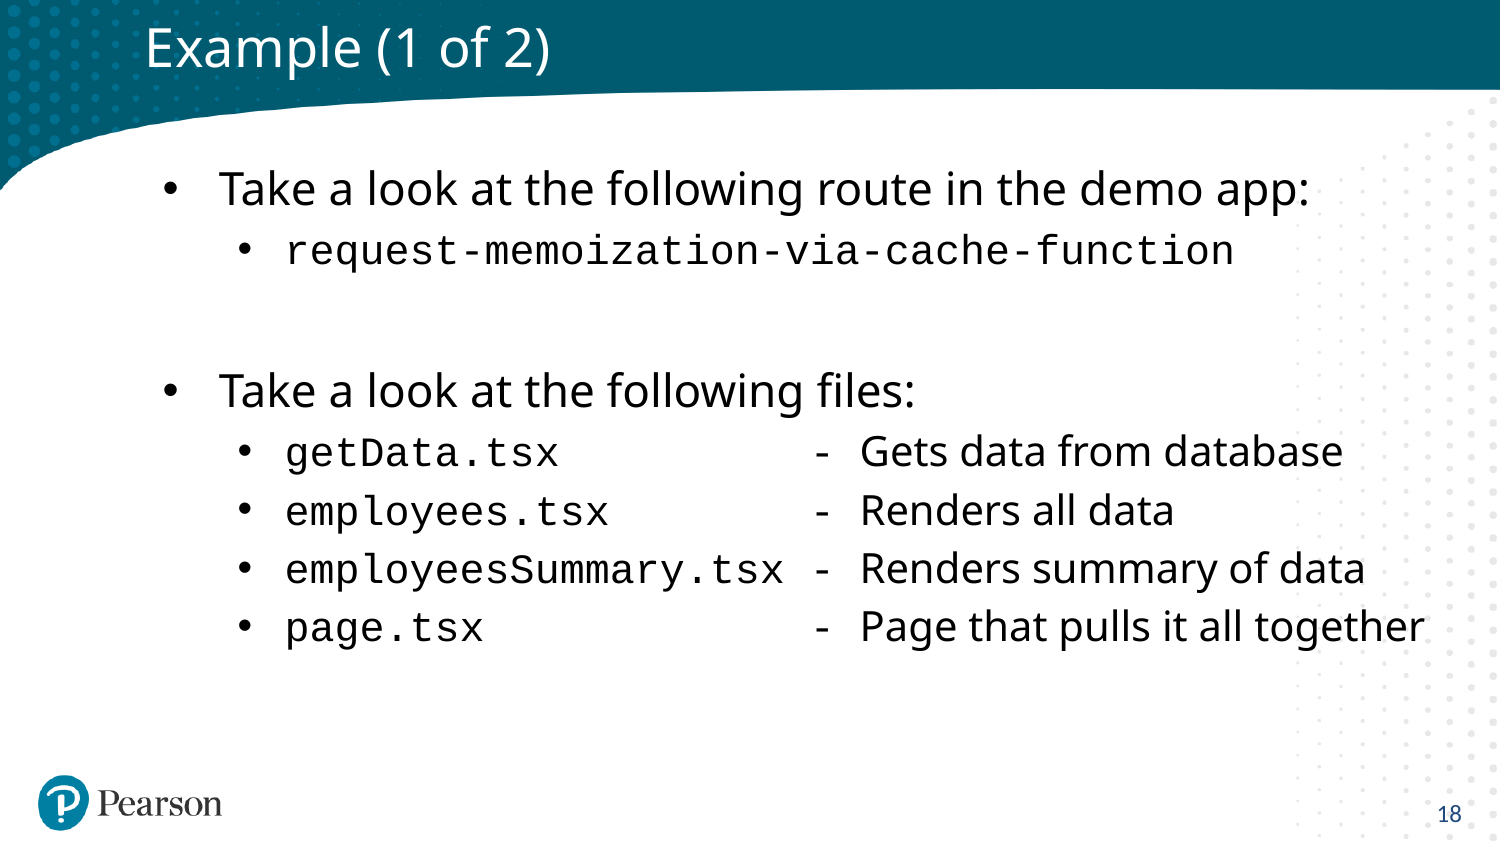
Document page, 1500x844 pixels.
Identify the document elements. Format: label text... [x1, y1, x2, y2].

list Take a look at the following route in the demo app: request-memoization-via-cache-function Take a look at the following files: getData.tsx - Gets data from database employees.tsx - Renders all data employeesSummary.tsx - Renders summary of data page.tsx - Page that pulls it all together [147, 152, 1471, 767]
text_box 18 [1406, 759, 1493, 835]
picture [0, 90, 1500, 844]
title Example (1 of 2) [130, 6, 1369, 98]
